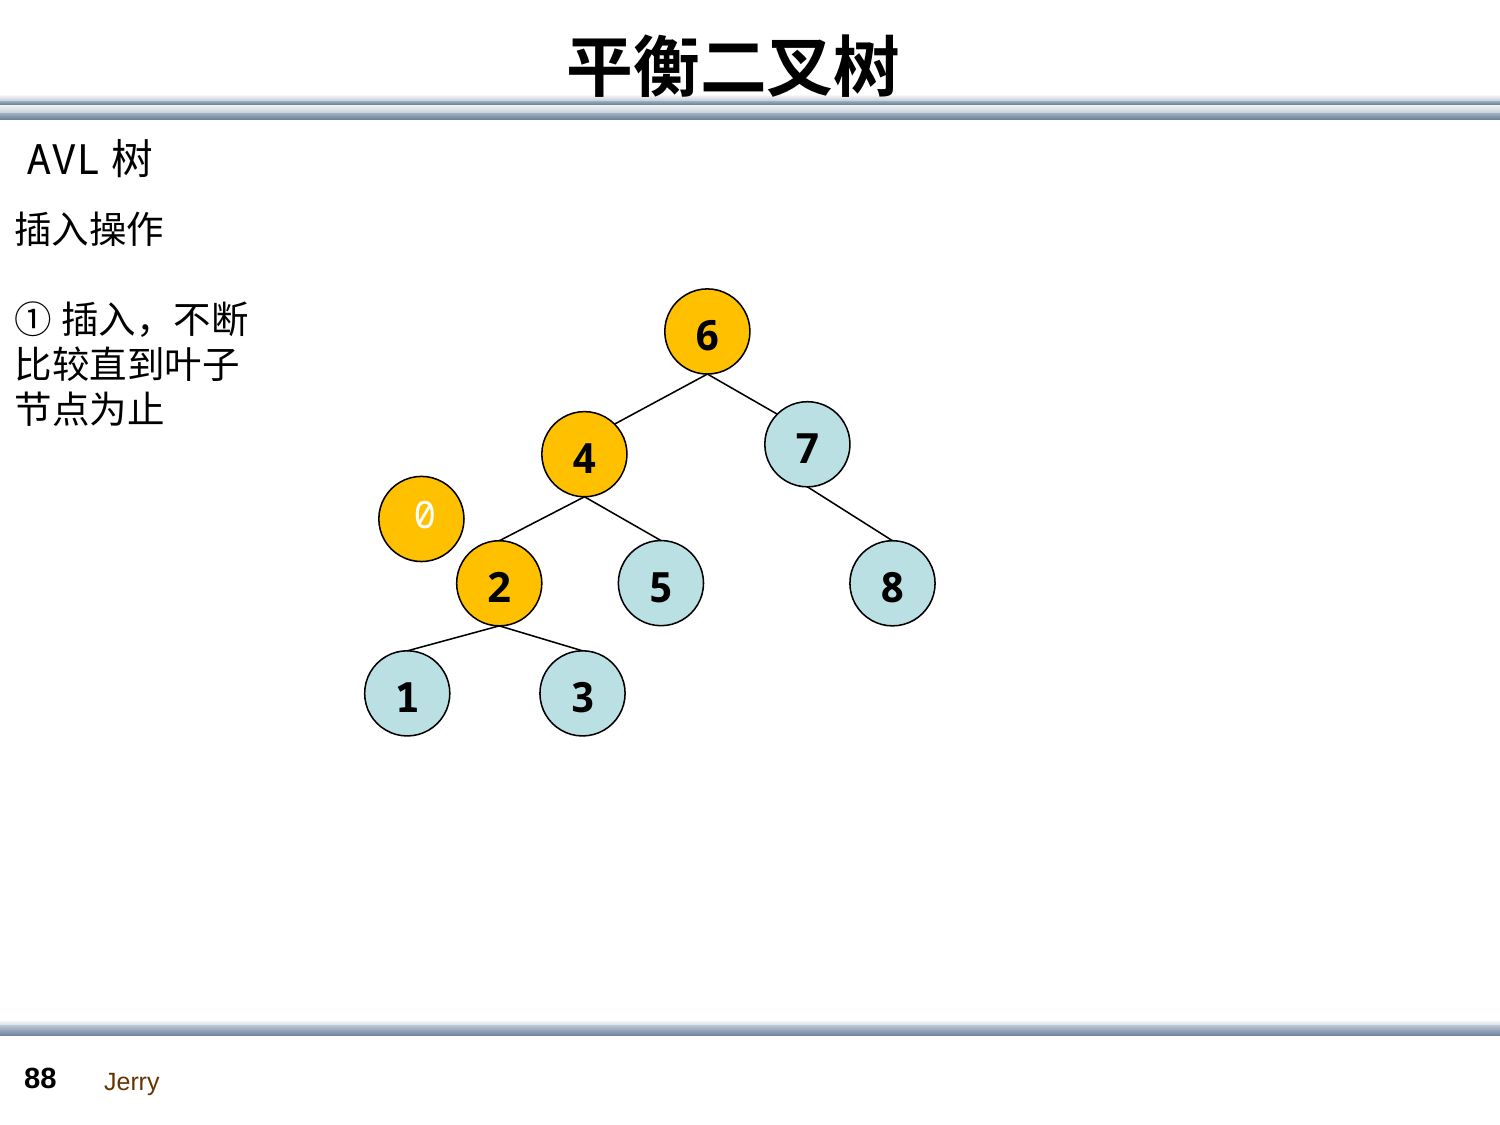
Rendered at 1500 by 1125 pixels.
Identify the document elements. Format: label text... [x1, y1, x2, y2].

text_box AVL树 [11, 125, 172, 190]
text_box 4 [541, 411, 627, 496]
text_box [499, 625, 583, 651]
text_box 3 [539, 650, 626, 736]
text_box ①插入，不断比较直到叶子节点为止 [0, 288, 292, 439]
text_box 7 [764, 401, 850, 487]
title 平衡二叉树 [58, 0, 1409, 158]
text_box 1 [364, 650, 450, 736]
text_box 8 [849, 540, 936, 626]
text_box 2 [456, 540, 542, 625]
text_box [807, 486, 893, 541]
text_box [499, 496, 584, 541]
text_box 5 [618, 540, 704, 626]
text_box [707, 373, 778, 415]
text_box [378, 476, 464, 562]
text_box 6 [664, 288, 750, 373]
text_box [614, 373, 708, 425]
text_box 插入操作 [0, 198, 210, 259]
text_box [584, 496, 661, 541]
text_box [407, 625, 499, 651]
